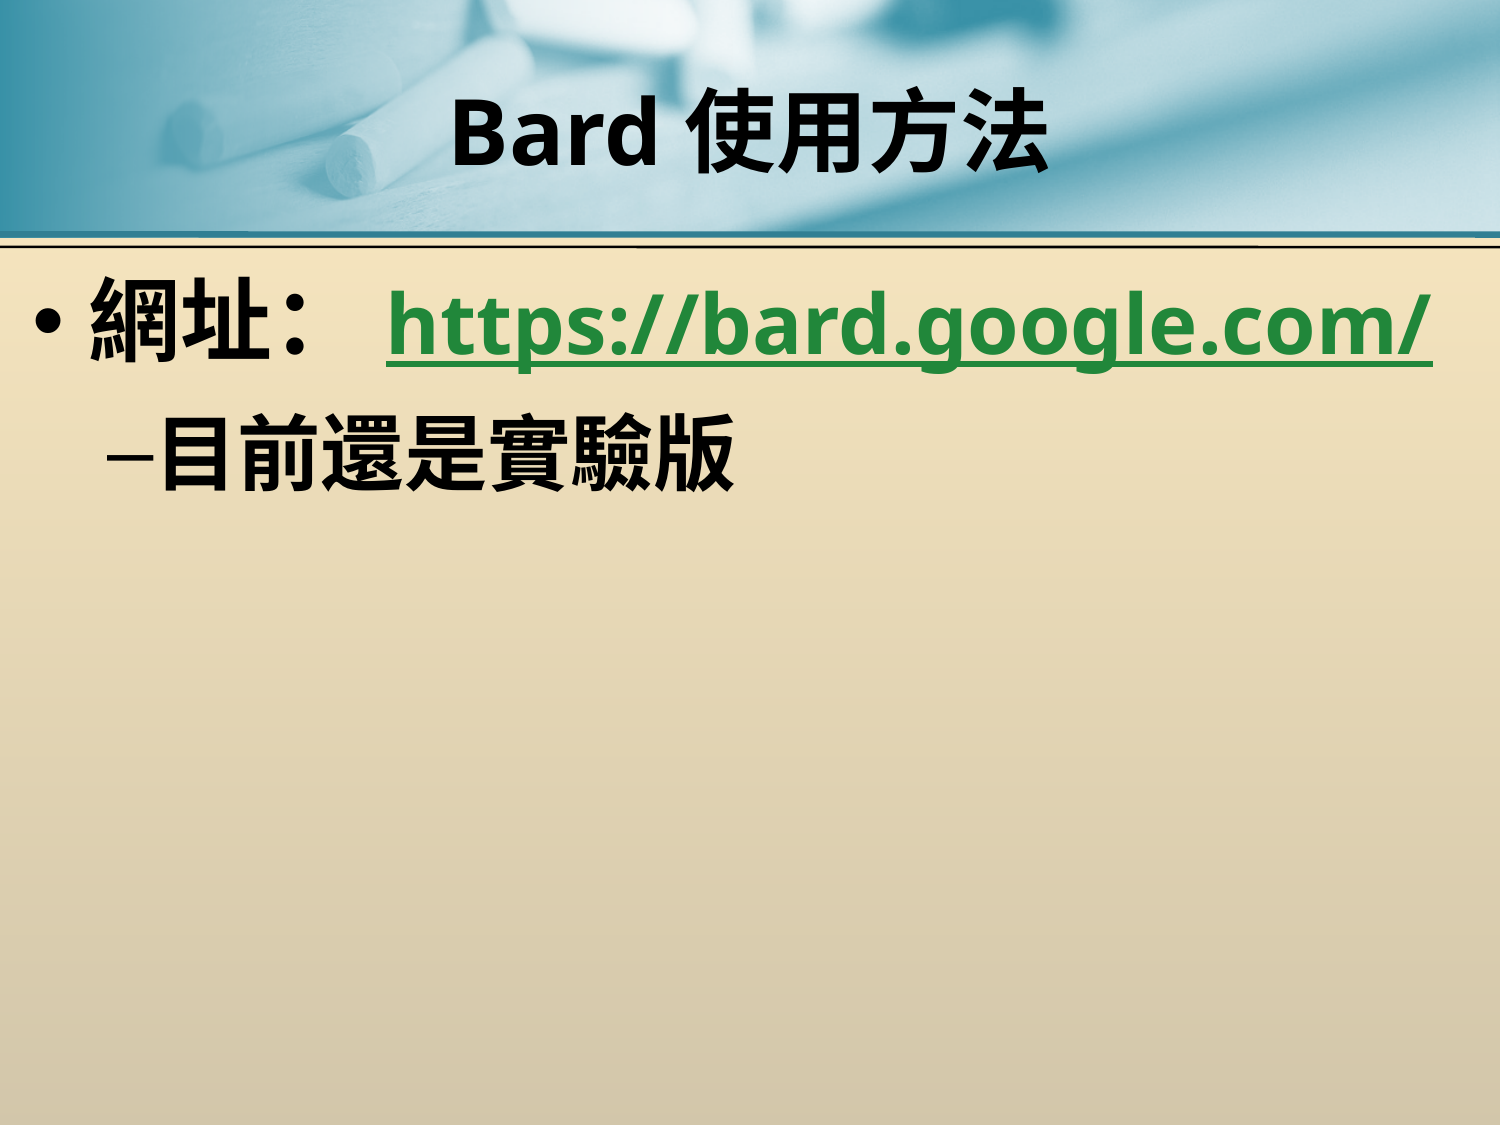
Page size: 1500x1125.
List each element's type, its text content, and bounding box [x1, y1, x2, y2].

list 網址：https://bard.google.com/ 目前還是實驗版 [17, 255, 1500, 1100]
title Bard使用方法 [75, 24, 1425, 233]
